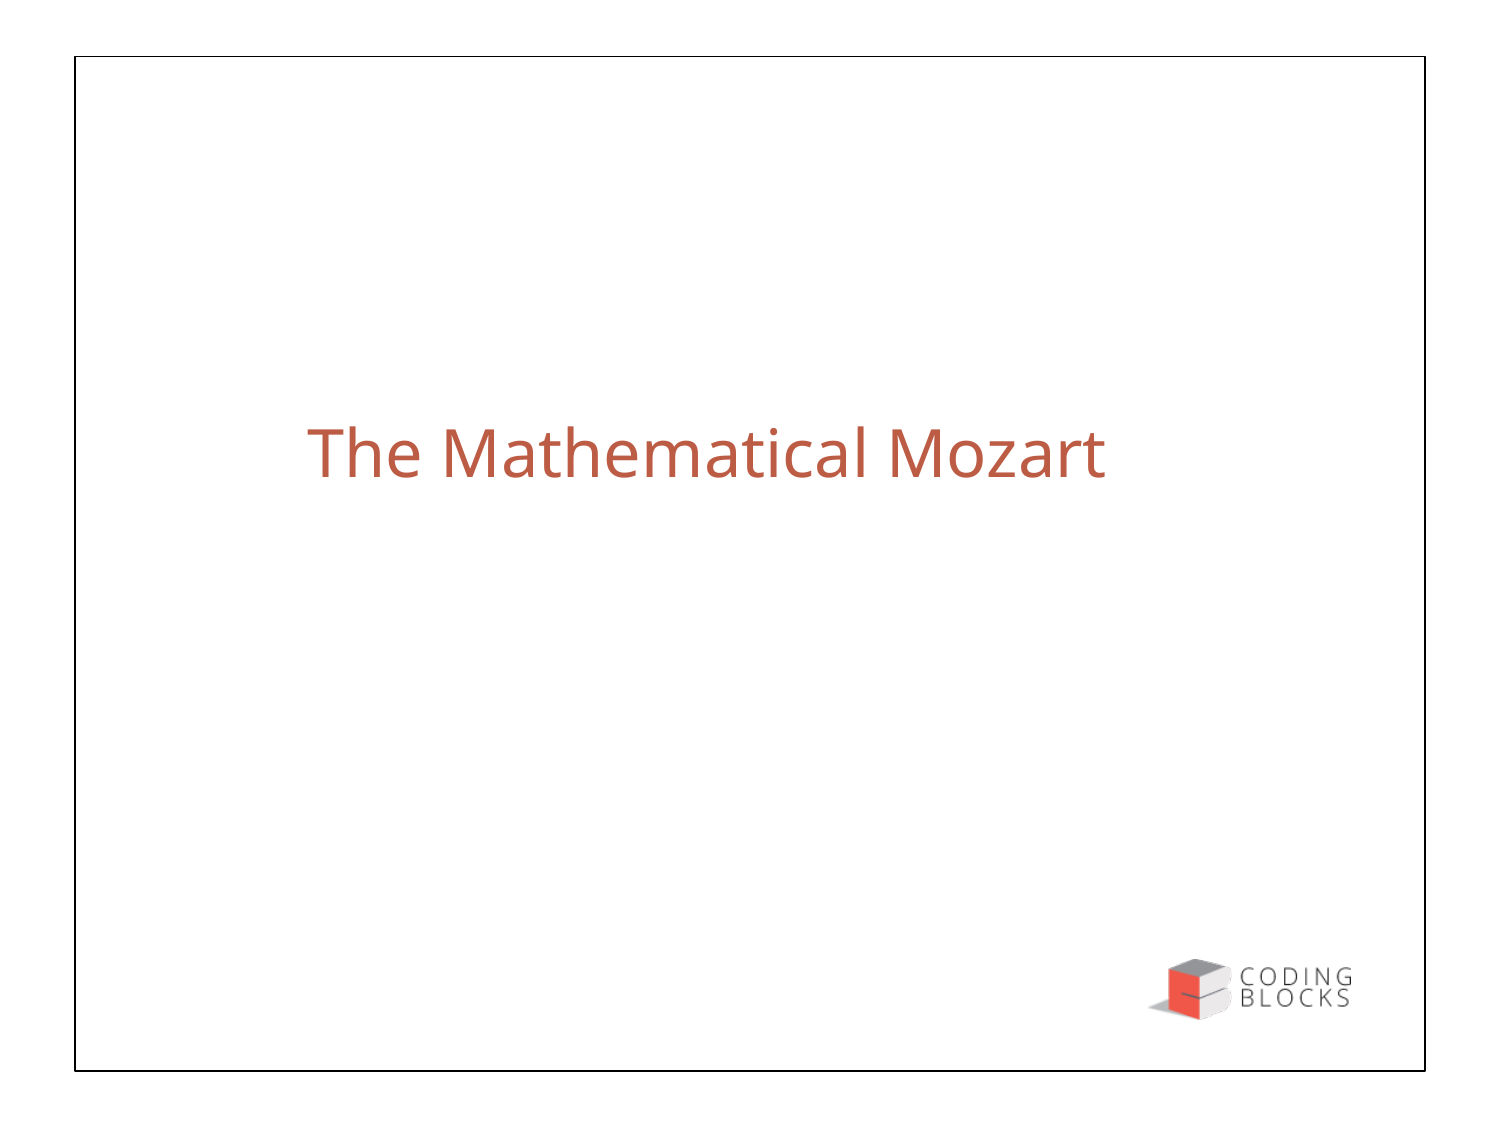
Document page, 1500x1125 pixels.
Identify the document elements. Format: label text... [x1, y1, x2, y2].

picture [1146, 959, 1351, 1021]
text_box The Mathematical Mozart [292, 404, 1472, 499]
